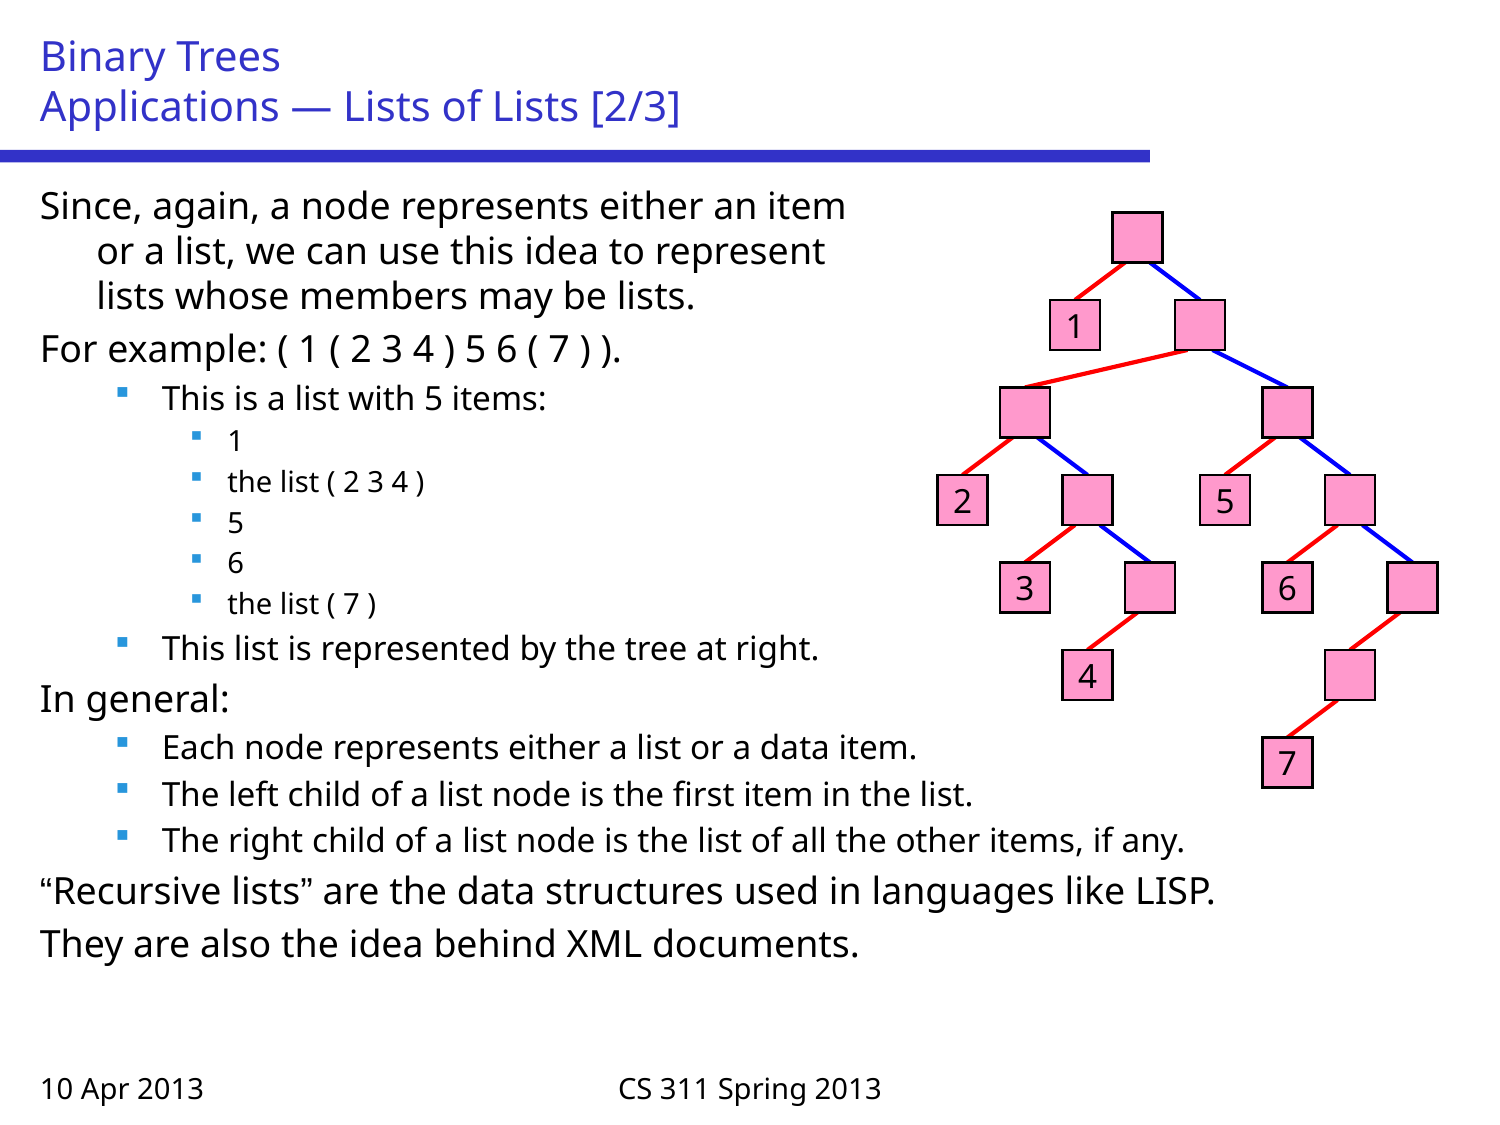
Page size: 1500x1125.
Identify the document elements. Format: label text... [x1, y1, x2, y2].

footer CS 311 Spring 2013 [387, 1062, 1113, 1113]
text_box 6 [1262, 562, 1313, 613]
list Since, again, a node represents either an item or a list, we can use this idea to represent lists whose members may be lists. For example: ( 1 ( 2 3 4 ) 5 6 ( 7 ) ). This is a list with 5 items: 1 the list ( 2 3 4 ) 5 6 the list ( 7 ) This list is represented by the tree at right. In general: Each node represents either a list or a data item. The left child of a list node is the first item in the list. The right child of a list node is the list of all the other items, if any. “Recursive lists” are the data structures used in languages like LISP. They are also the idea behind XML documents. [24, 174, 1475, 1050]
text_box 1 [1050, 299, 1100, 350]
text_box [999, 387, 1050, 438]
text_box [1175, 299, 1225, 350]
text_box 4 [1062, 650, 1113, 700]
text_box 3 [999, 562, 1050, 613]
text_box [1325, 650, 1375, 700]
text_box [1112, 212, 1163, 263]
text_box [1062, 474, 1113, 525]
title Binary Trees Applications — Lists of Lists [2/3] [24, 24, 1475, 138]
text_box [1125, 562, 1175, 613]
text_box [1387, 562, 1438, 613]
text_box 7 [1262, 737, 1313, 788]
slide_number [24, 1062, 375, 1113]
text_box [1325, 474, 1375, 525]
text_box [1262, 387, 1313, 438]
text_box 5 [1200, 474, 1250, 525]
text_box 2 [937, 474, 988, 525]
